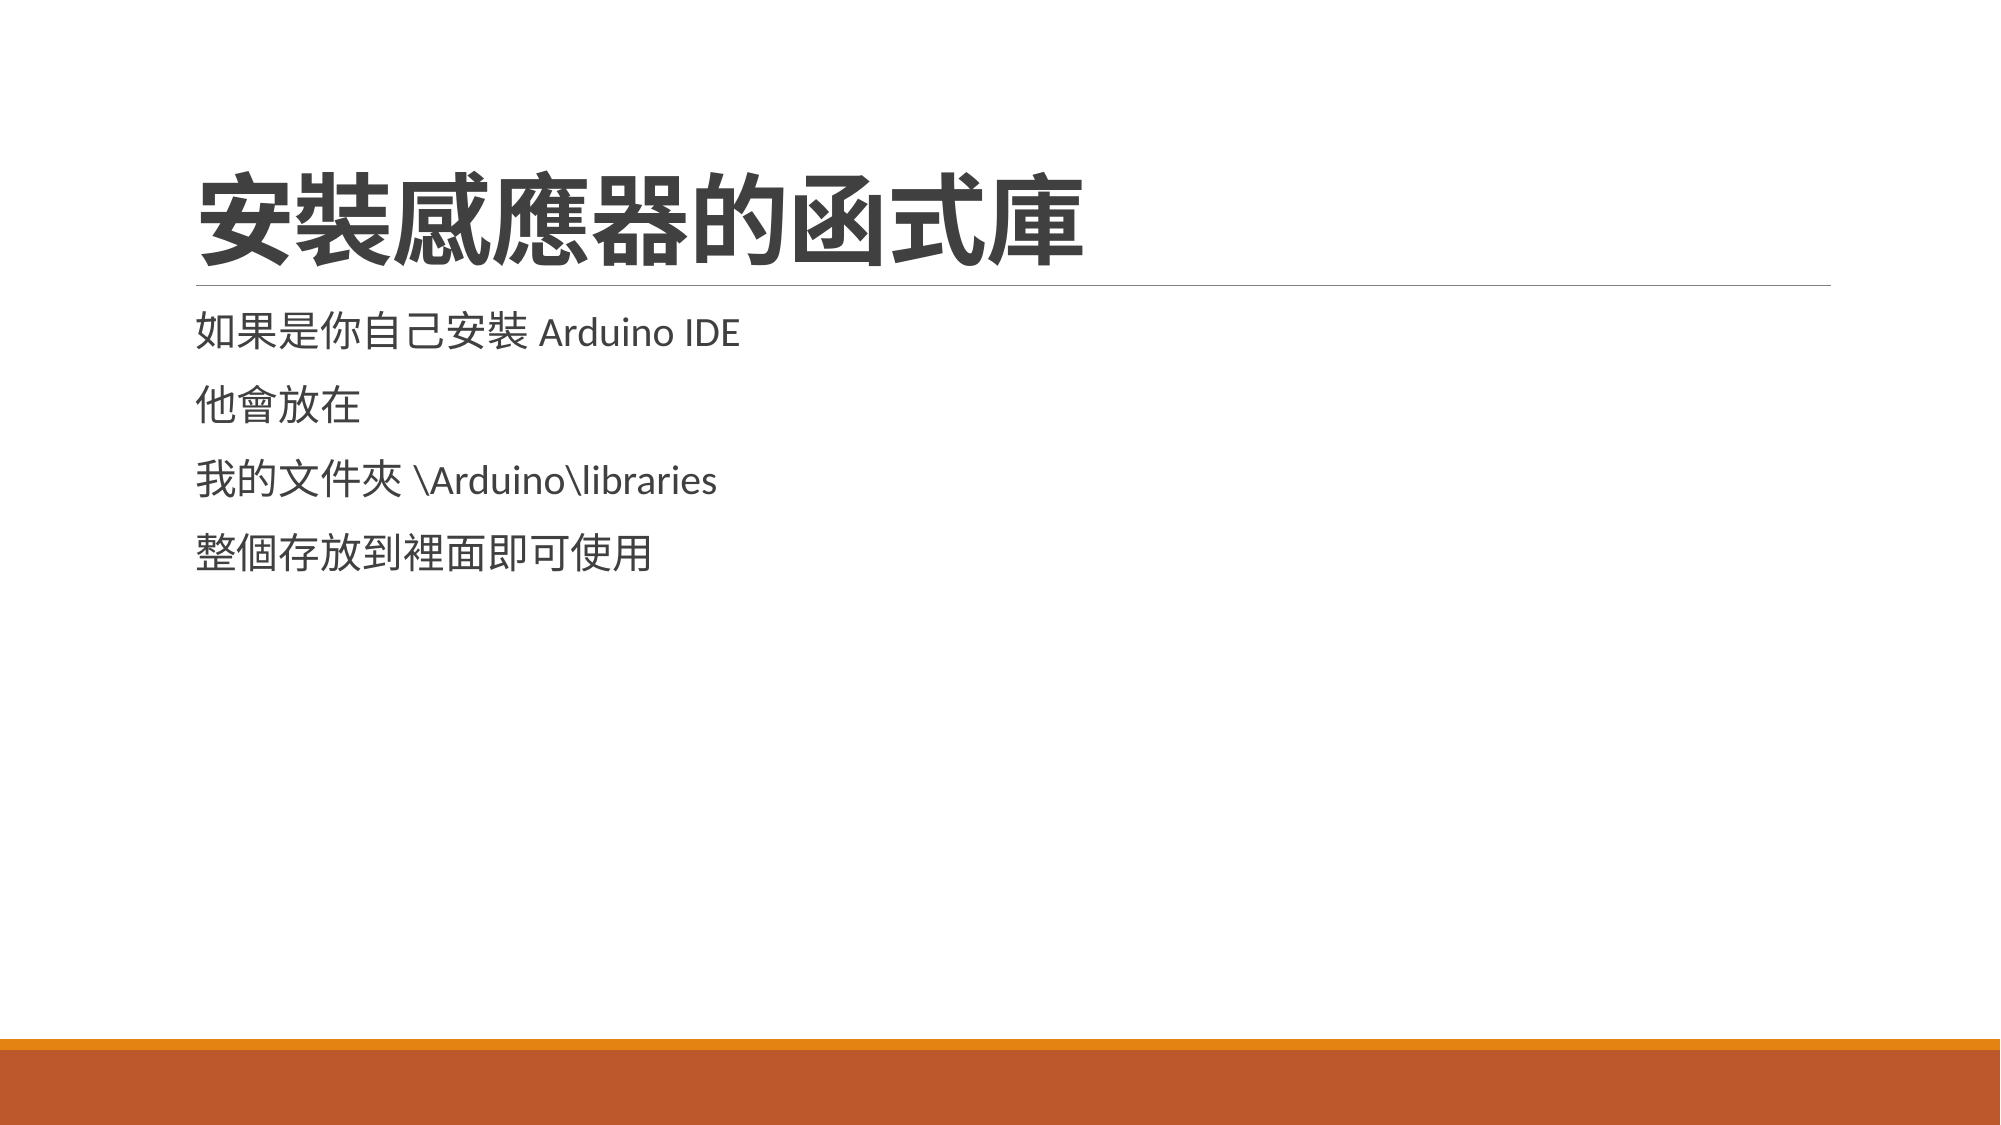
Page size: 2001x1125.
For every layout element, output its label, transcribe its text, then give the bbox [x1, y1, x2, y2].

list 如果是你自己安裝Arduino IDE 他會放在 我的文件夾\Arduino\libraries 整個存放到裡面即可使用 [180, 302, 1830, 963]
title 安裝感應器的函式庫 [180, 47, 1830, 285]
